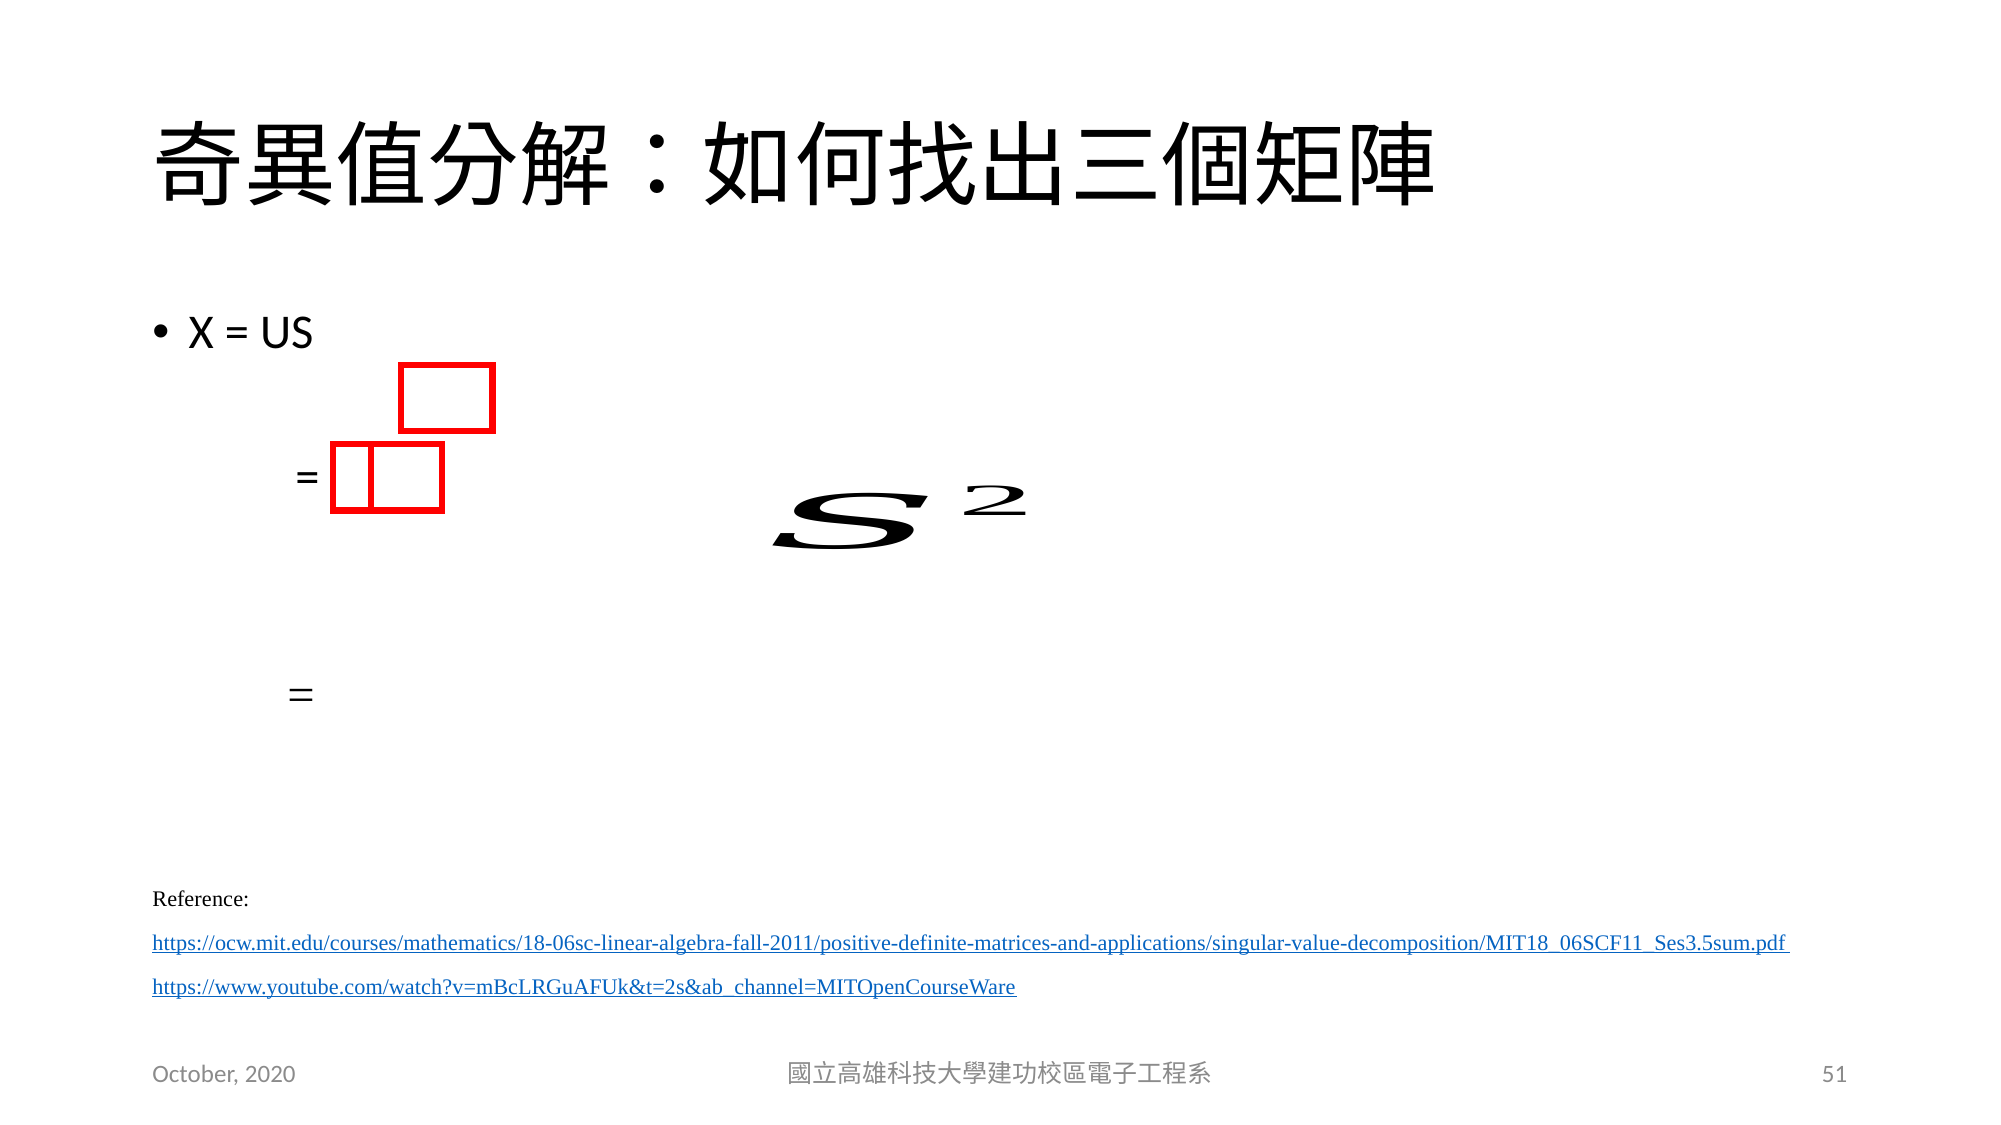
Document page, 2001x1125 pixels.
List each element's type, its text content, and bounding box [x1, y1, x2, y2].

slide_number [137, 1042, 588, 1103]
text_box [332, 443, 370, 512]
text_box [400, 364, 494, 432]
footer 國立高雄科技大學建功校區電子工程系 [662, 1042, 1338, 1103]
text_box [370, 443, 443, 512]
slide_number 51 [1412, 1042, 1863, 1103]
title 奇異值分解：如何找出三個矩陣 [137, 59, 1863, 278]
